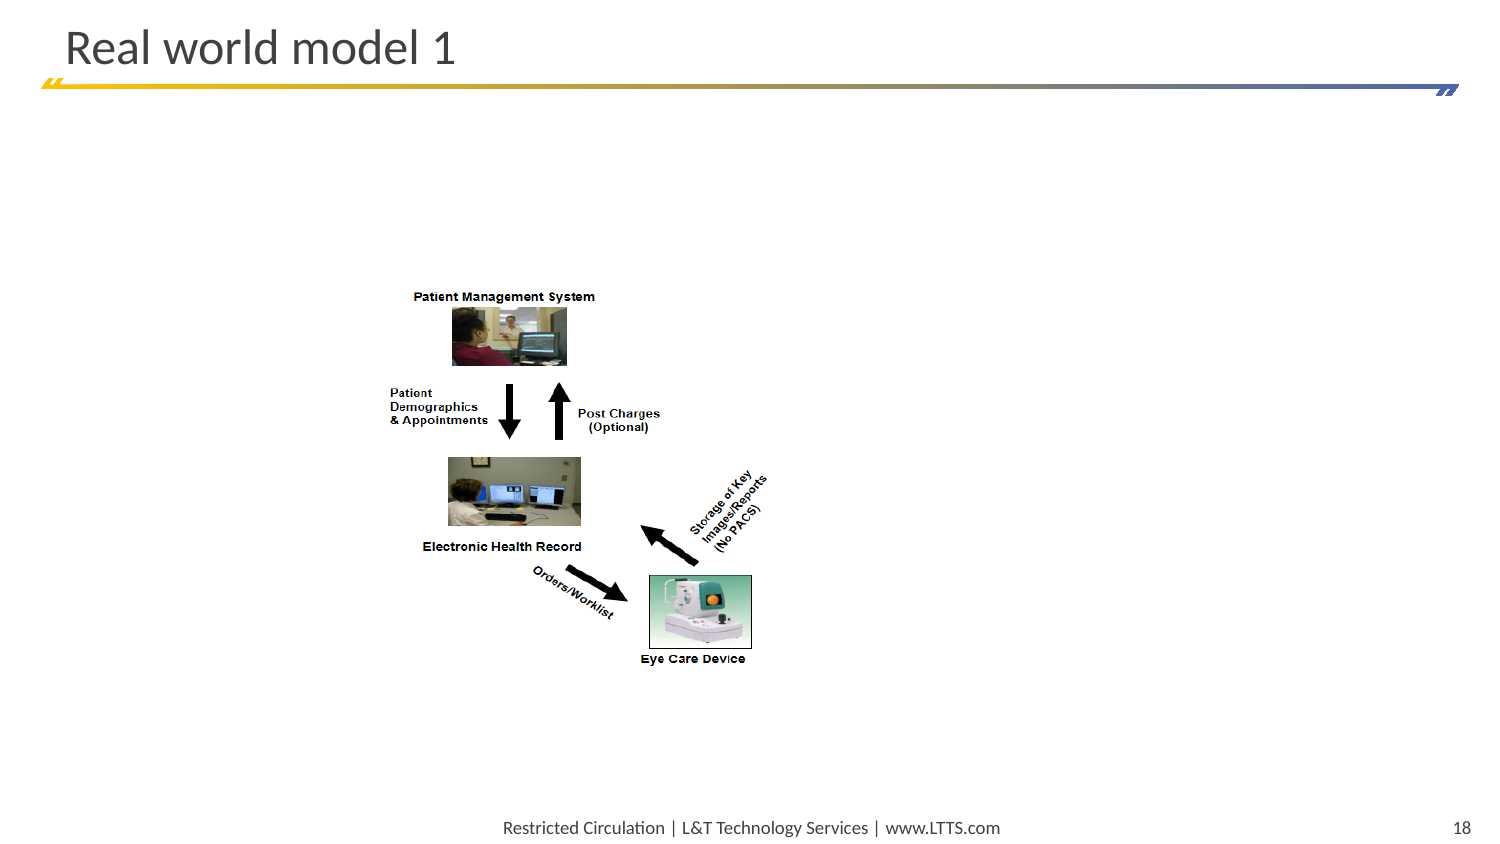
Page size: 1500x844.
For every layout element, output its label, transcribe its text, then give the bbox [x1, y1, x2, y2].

title Real world model 1 [50, 0, 1450, 83]
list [138, 185, 1362, 797]
